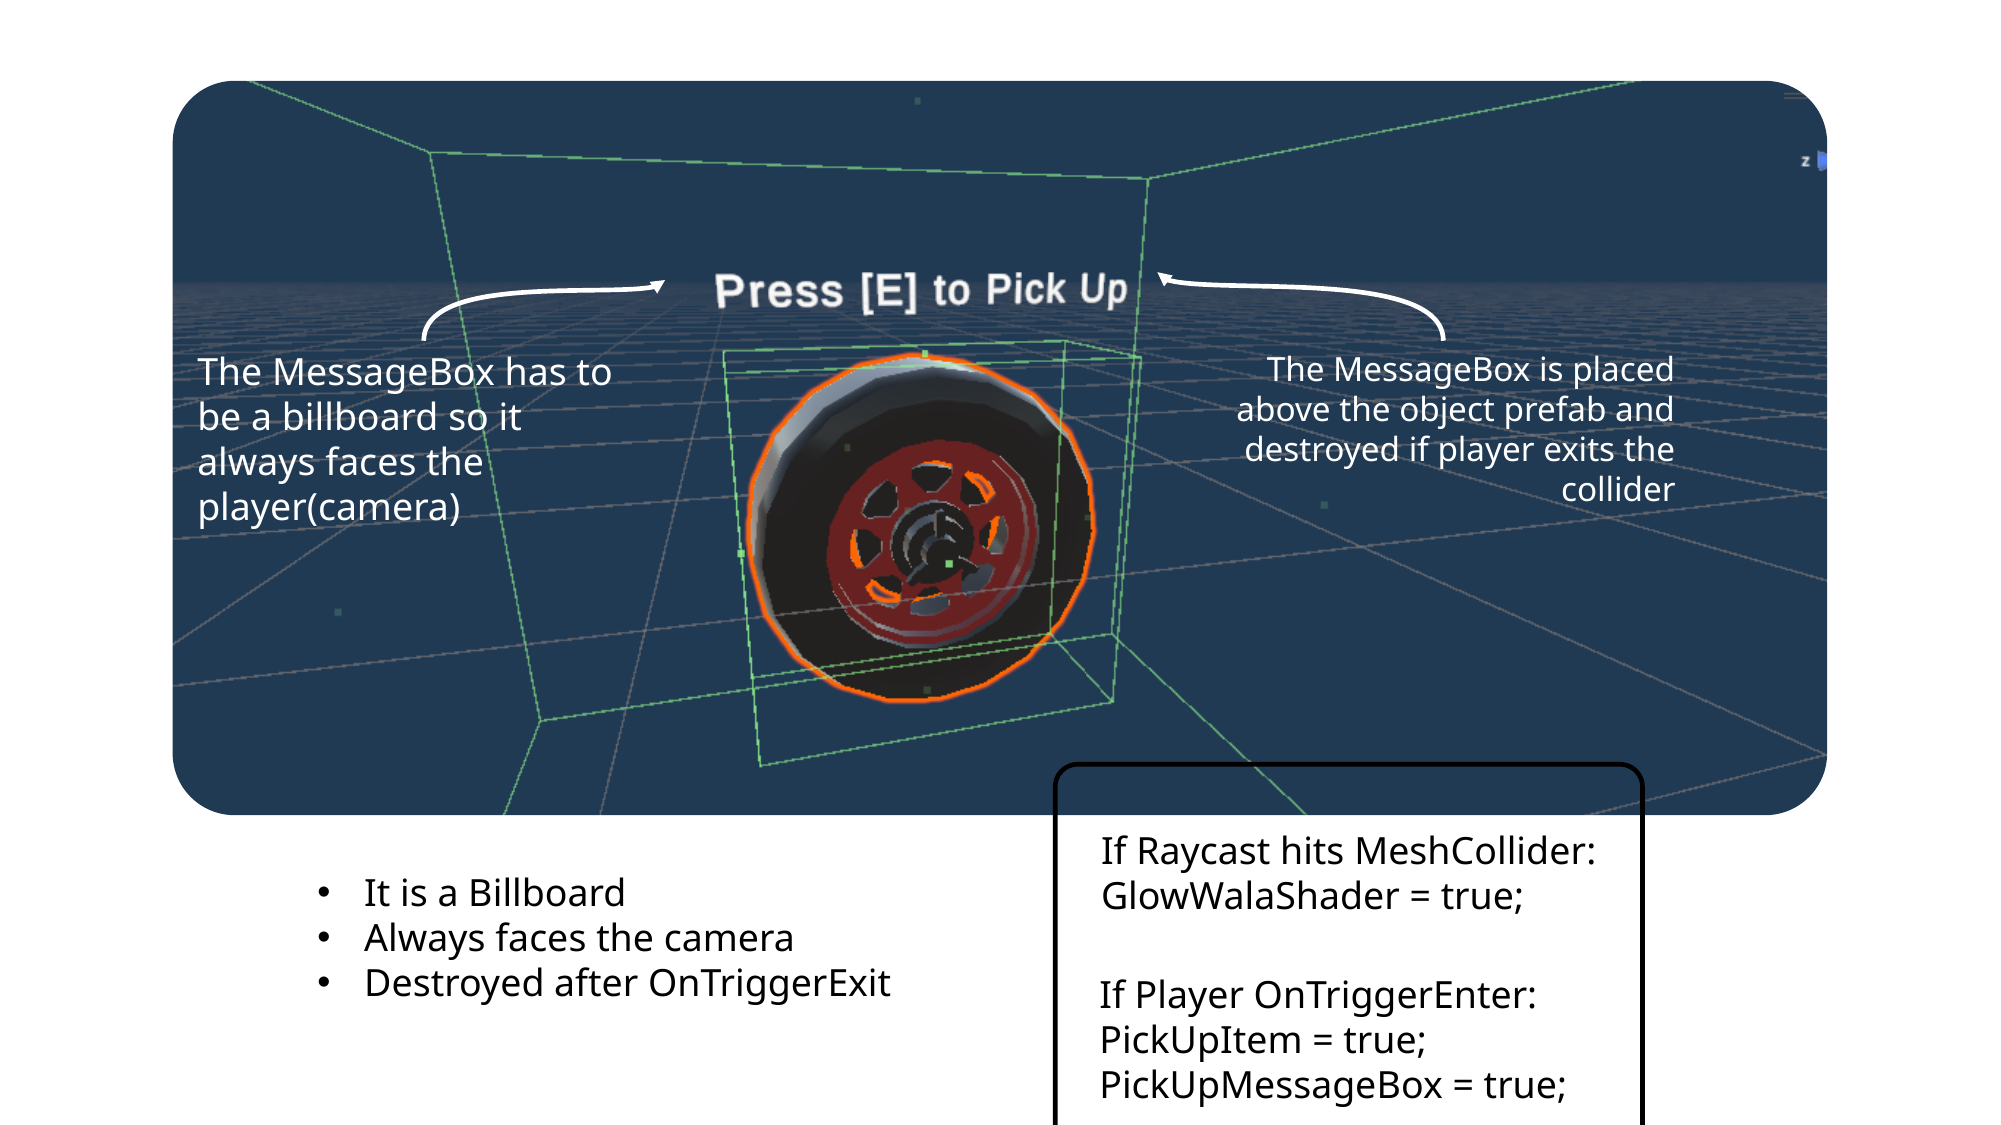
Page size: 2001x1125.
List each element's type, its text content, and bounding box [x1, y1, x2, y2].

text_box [1265, 162, 1336, 450]
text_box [1054, 763, 1643, 1125]
text_box It is a Billboard Always faces the camera Destroyed after OnTriggerExit [302, 861, 907, 1056]
picture [172, 80, 1828, 816]
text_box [513, 189, 576, 432]
